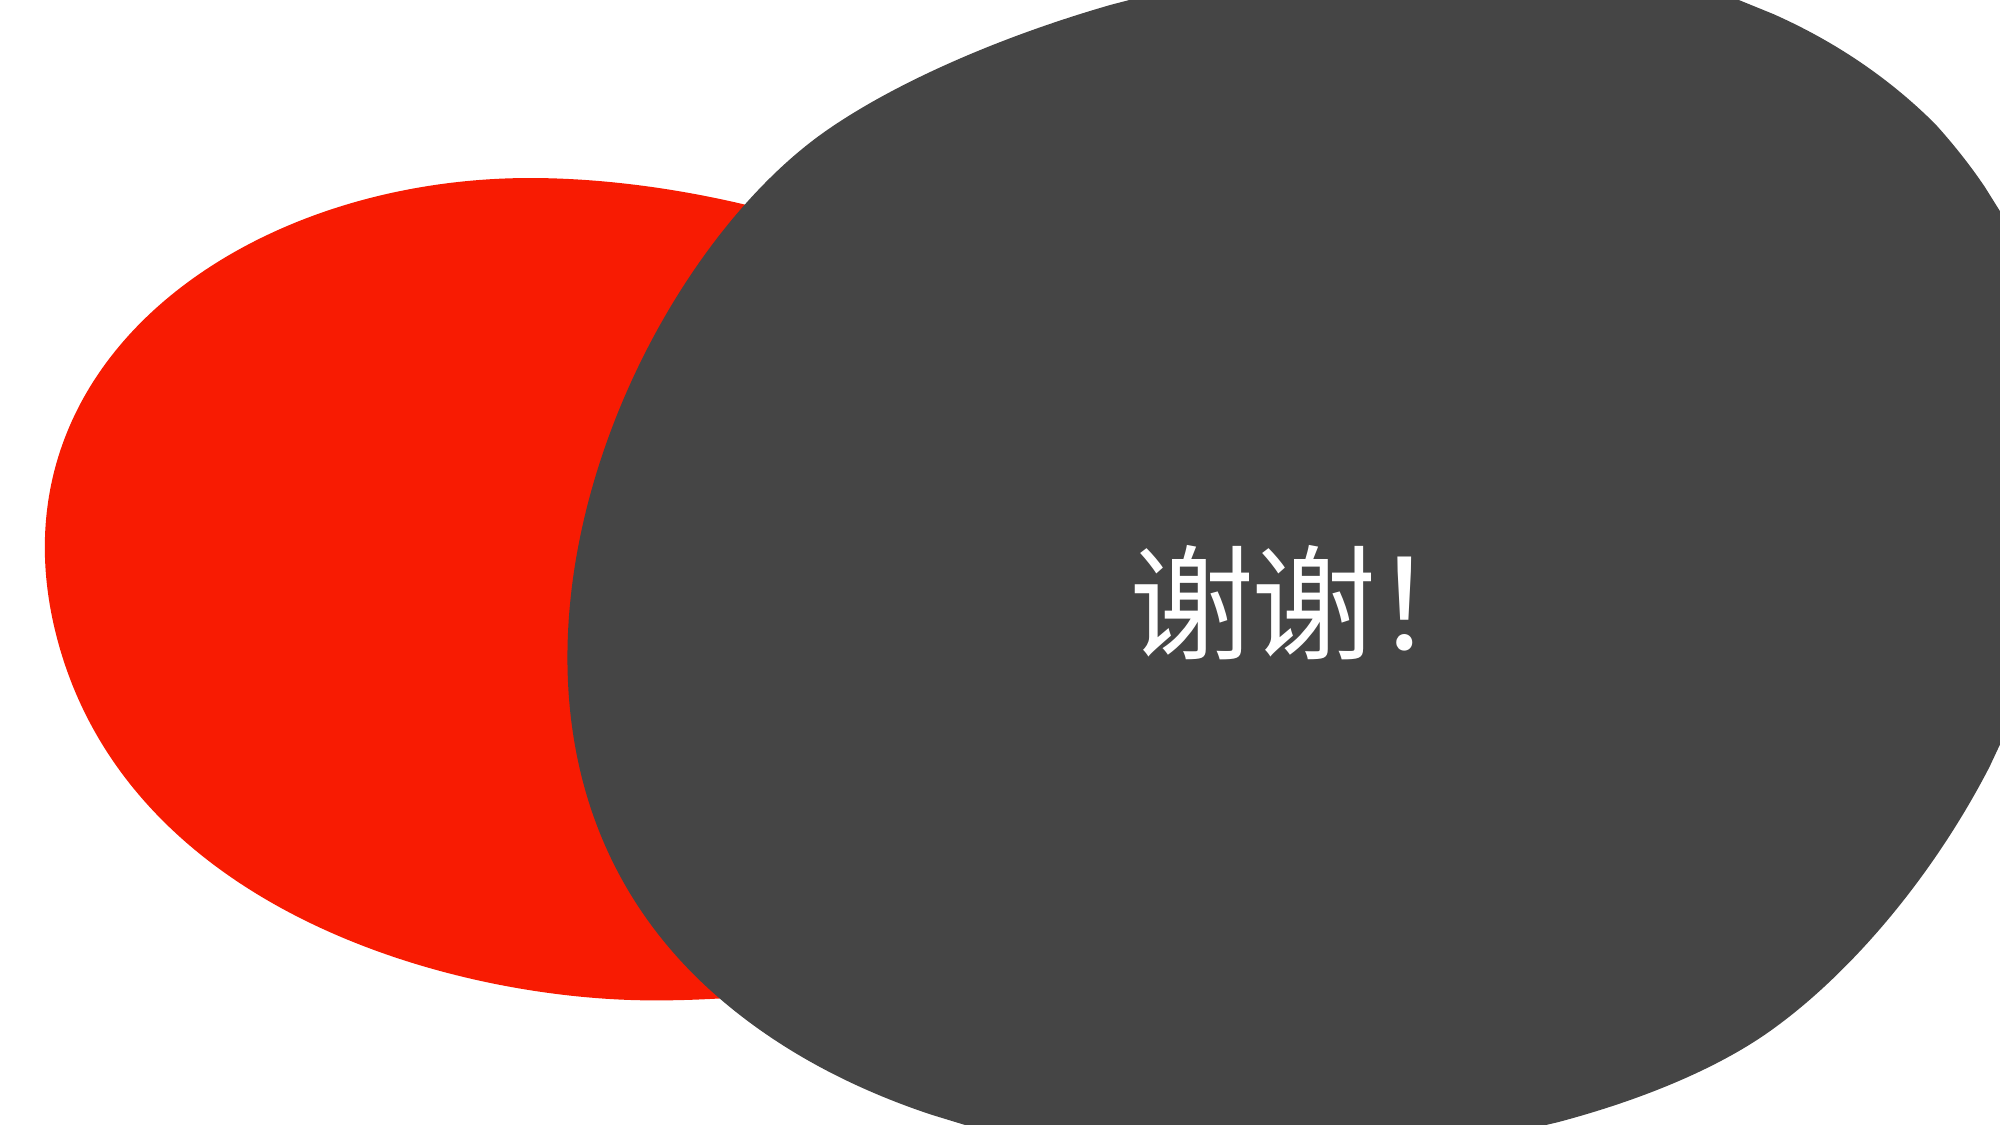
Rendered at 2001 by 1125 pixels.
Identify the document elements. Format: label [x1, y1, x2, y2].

text_box [273, 194, 1726, 930]
text_box [0, 0, 2000, 1125]
